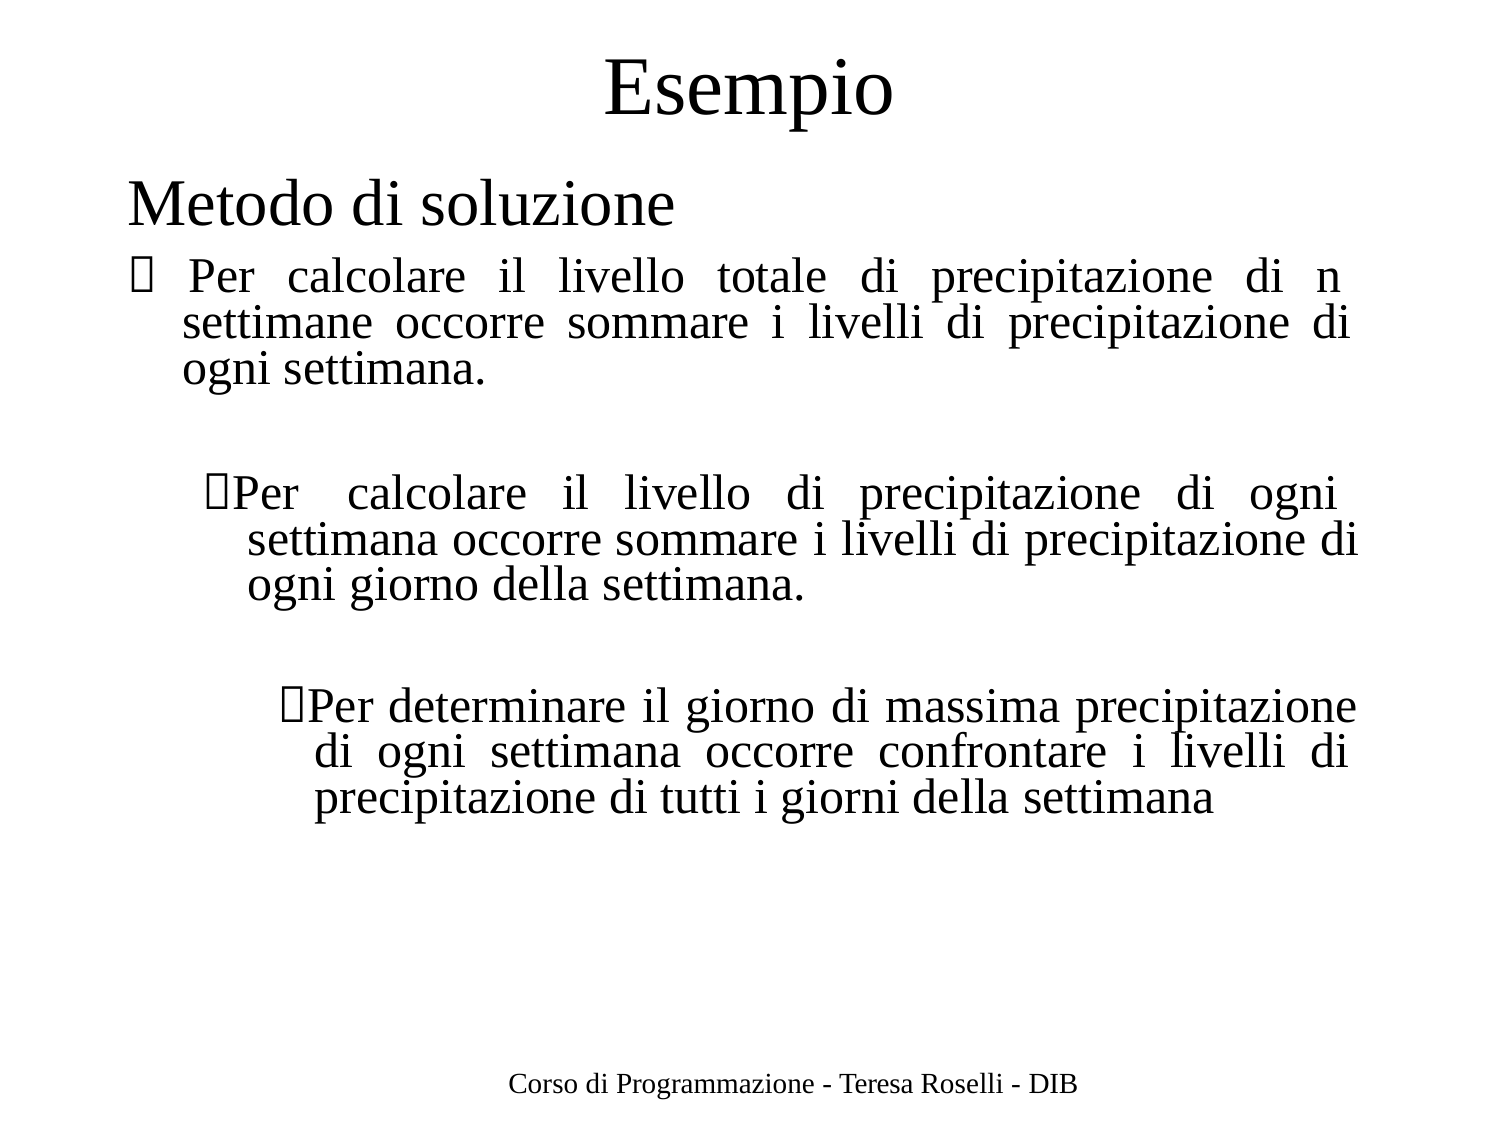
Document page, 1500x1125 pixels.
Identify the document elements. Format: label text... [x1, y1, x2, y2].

text_box Metodo di soluzione  Per calcolare il livello totale di precipitazione di n settimane occorre sommare i livelli di precipitazione di ogni settimana. Per calcolare il livello di precipitazione di ogni settimana occorre sommare i livelli di precipitazione di ogni giorno della settimana. Per determinare il giorno di massima precipitazione di ogni settimana occorre confrontare i livelli di precipitazione di tutti i giorni della settimana [125, 157, 1374, 823]
footer Corso di Programmazione - Teresa Roselli - DIB [506, 1065, 1081, 1125]
title Esempio [601, 29, 898, 157]
